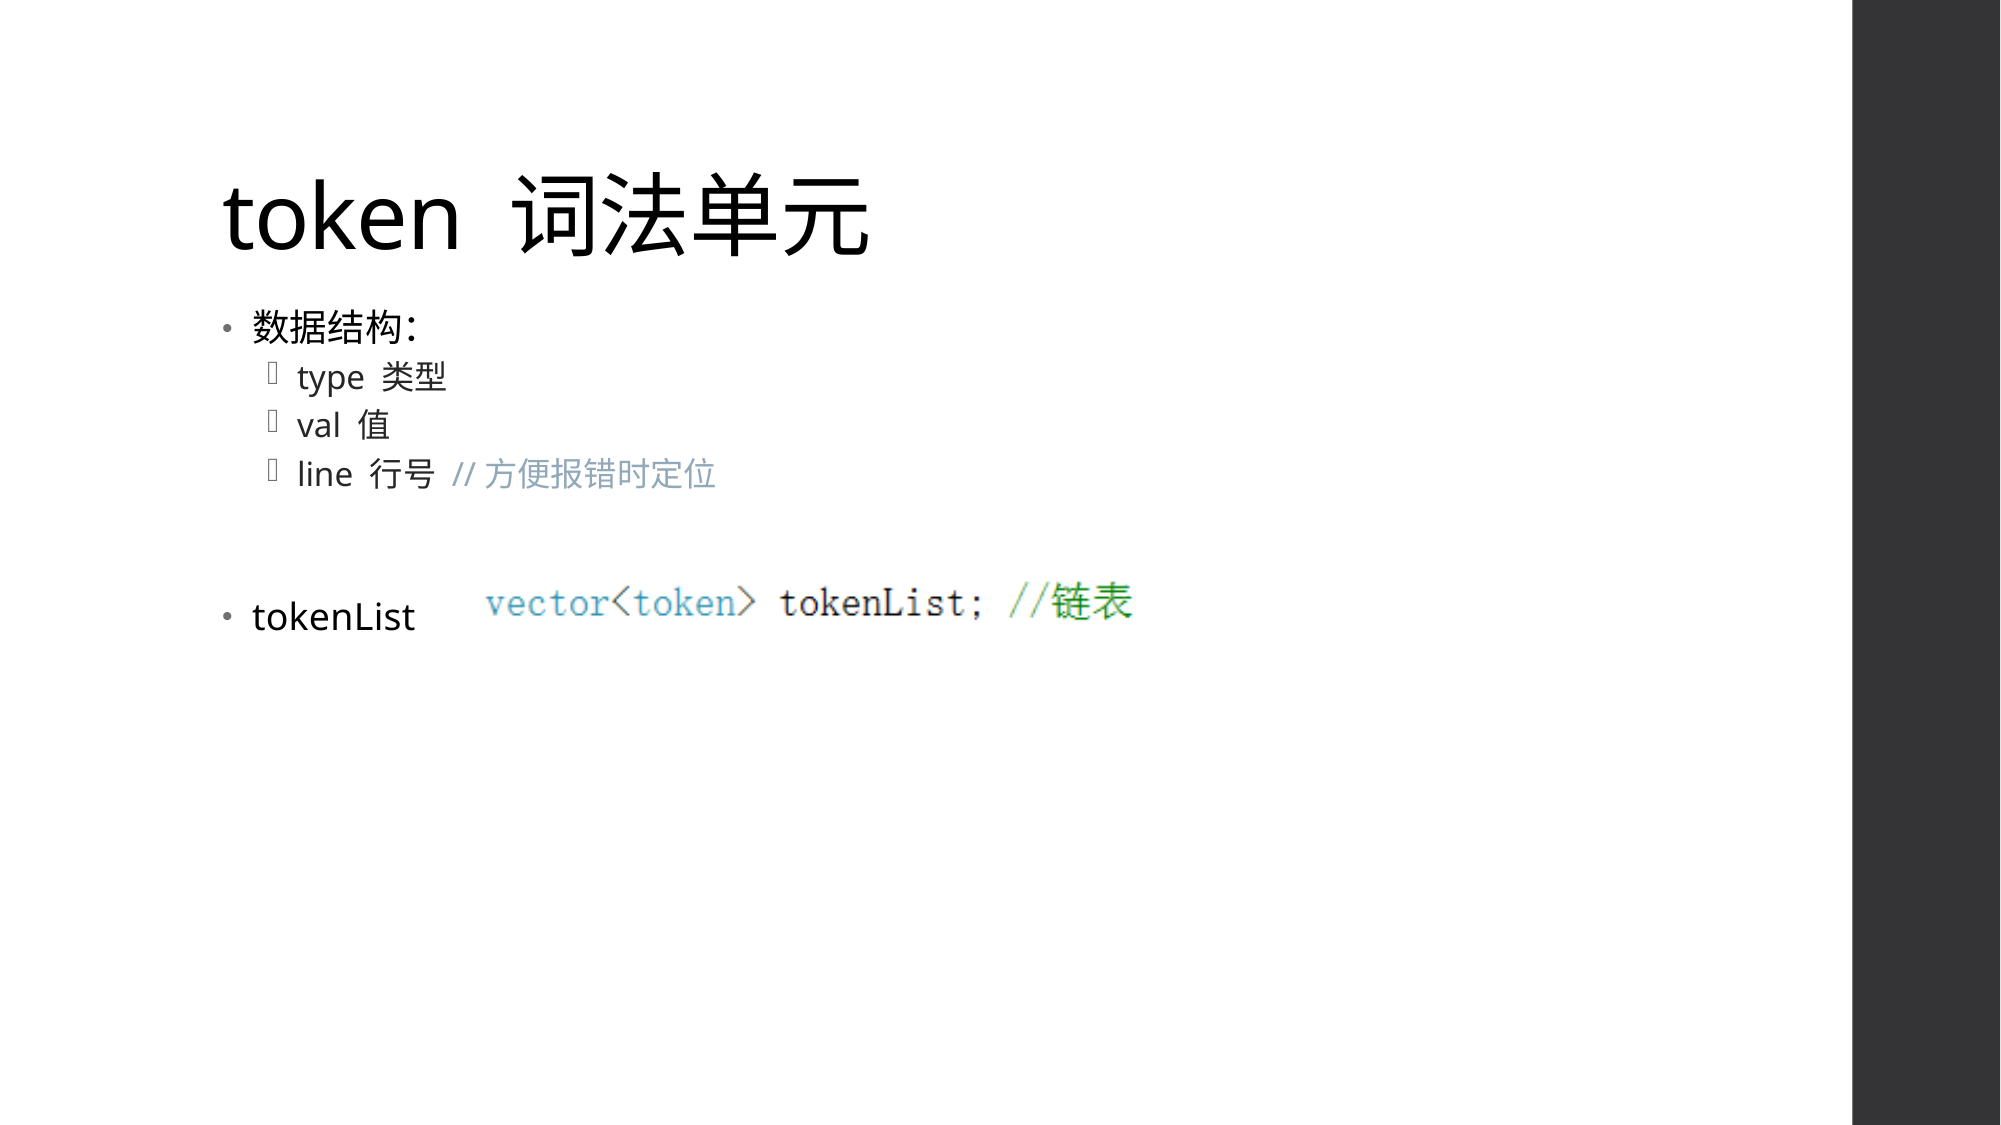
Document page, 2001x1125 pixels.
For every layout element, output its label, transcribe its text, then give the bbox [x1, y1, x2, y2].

picture [458, 573, 1170, 636]
title token 词法单元 [206, 60, 1797, 278]
list 数据结构： type 类型 val 值 line 行号 //方便报错时定位 tokenList [206, 299, 1617, 1014]
